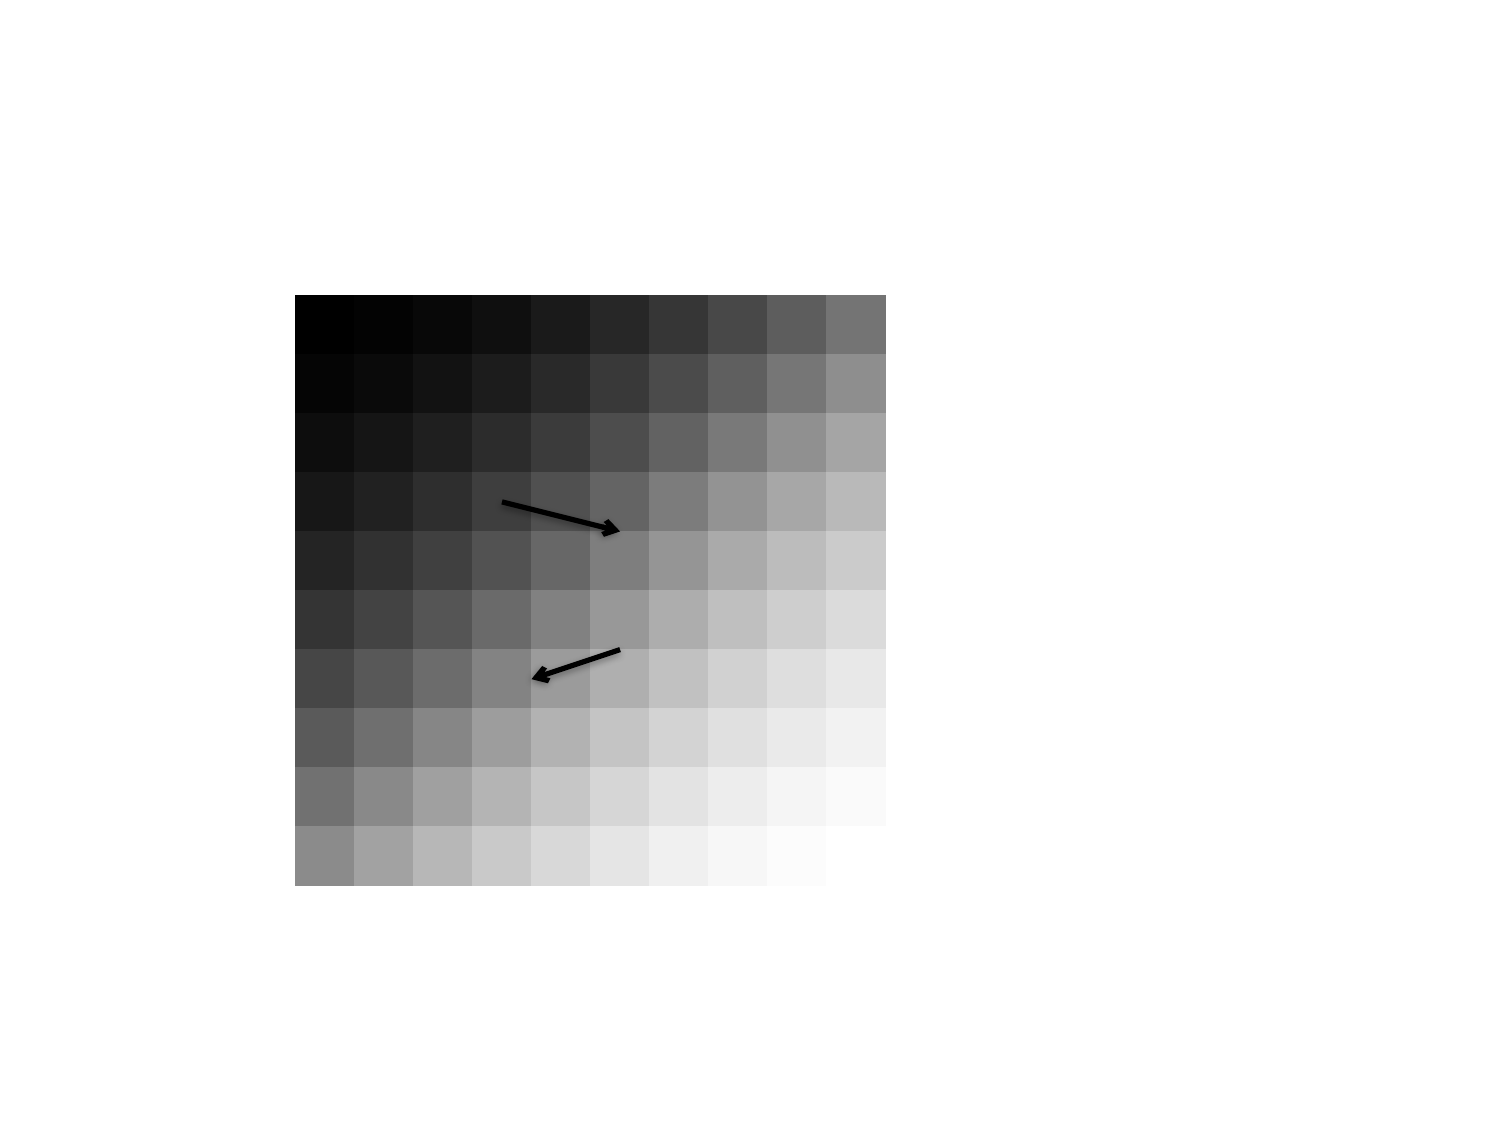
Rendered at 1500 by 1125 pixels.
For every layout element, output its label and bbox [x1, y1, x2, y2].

text_box [531, 649, 621, 680]
picture [294, 294, 886, 886]
text_box [501, 501, 621, 532]
